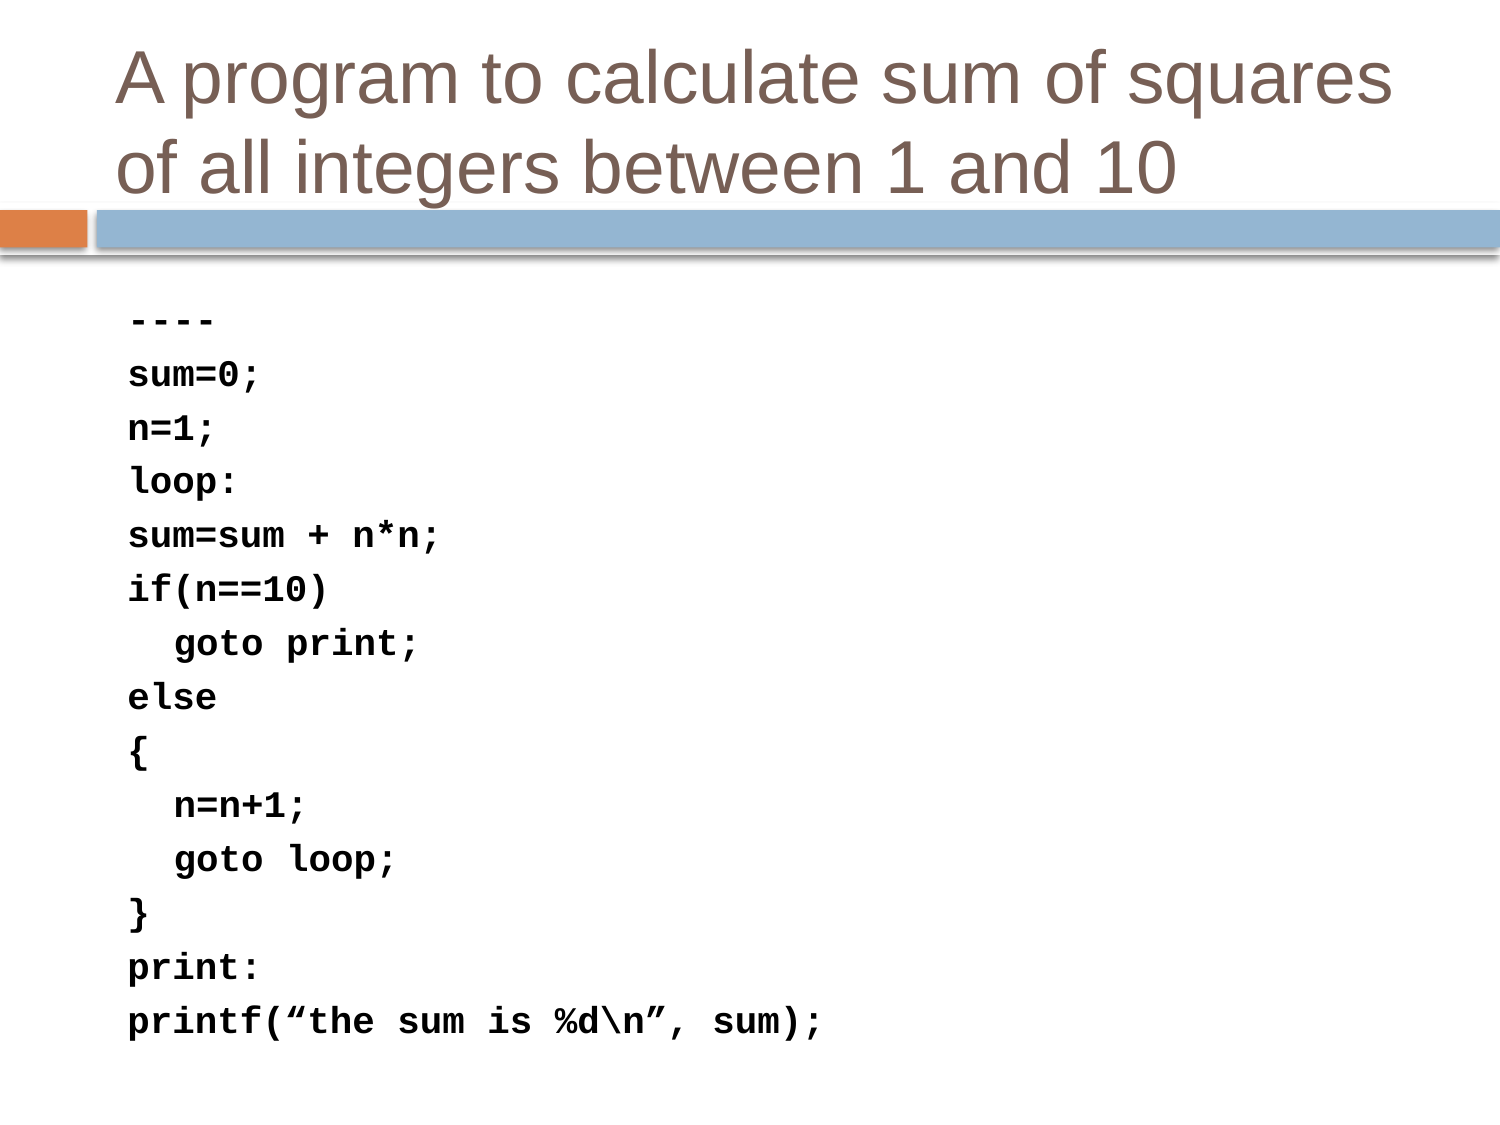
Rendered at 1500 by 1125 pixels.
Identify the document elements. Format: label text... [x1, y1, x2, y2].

title A program to calculate sum of squares of all integers between 1 and 10 [100, 37, 1438, 200]
text_box ---- sum=0; n=1; loop: sum=sum + n*n; if(n==10) goto print; else { n=n+1; goto loop; } print: printf(“the sum is %d\n”, sum); [112, 287, 1388, 1058]
